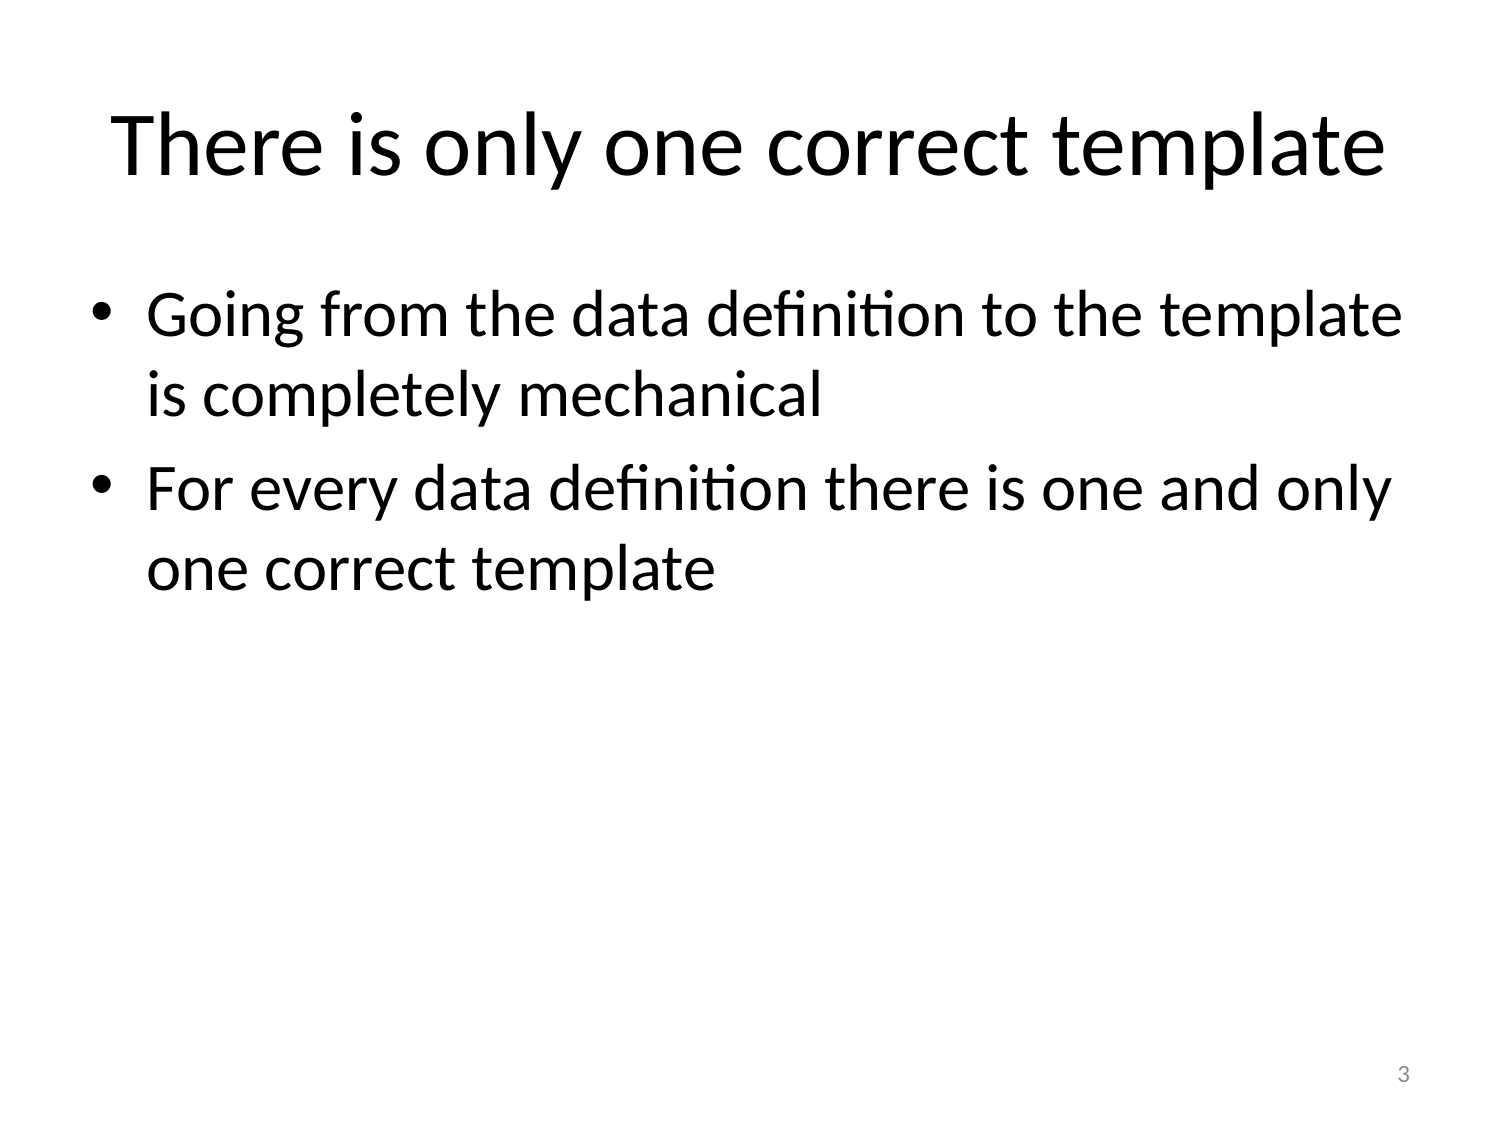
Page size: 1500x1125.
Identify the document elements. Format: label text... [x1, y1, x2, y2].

slide_number 3 [1074, 1042, 1425, 1103]
title There is only one correct template [75, 45, 1425, 233]
list Going from the data definition to the template is completely mechanical For every data definition there is one and only one correct template [75, 262, 1425, 1005]
